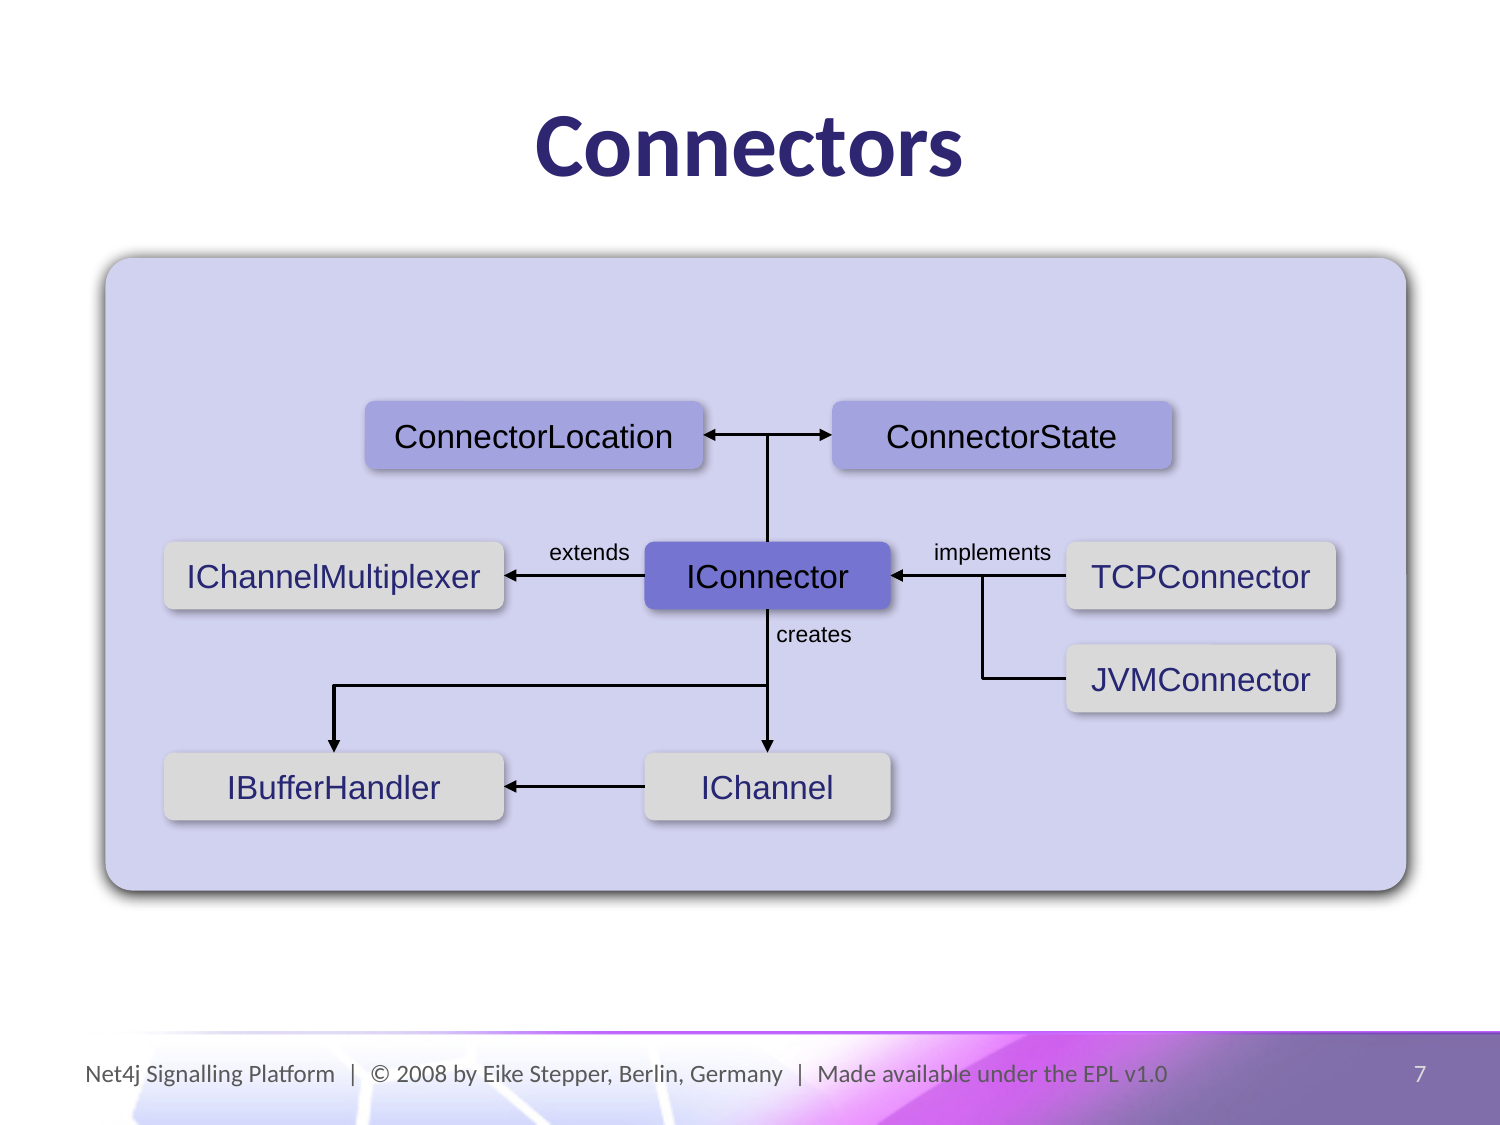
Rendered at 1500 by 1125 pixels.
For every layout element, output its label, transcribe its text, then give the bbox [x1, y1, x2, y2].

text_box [105, 257, 1407, 891]
picture [0, 1031, 1500, 1125]
title Connectors [70, 46, 1430, 233]
footer Net4j Signalling Platform | © 2008 by Eike Stepper, Berlin, Germany | Made available under the EPL v1.0 [70, 1042, 1325, 1103]
slide_number 7 [1335, 1042, 1442, 1103]
